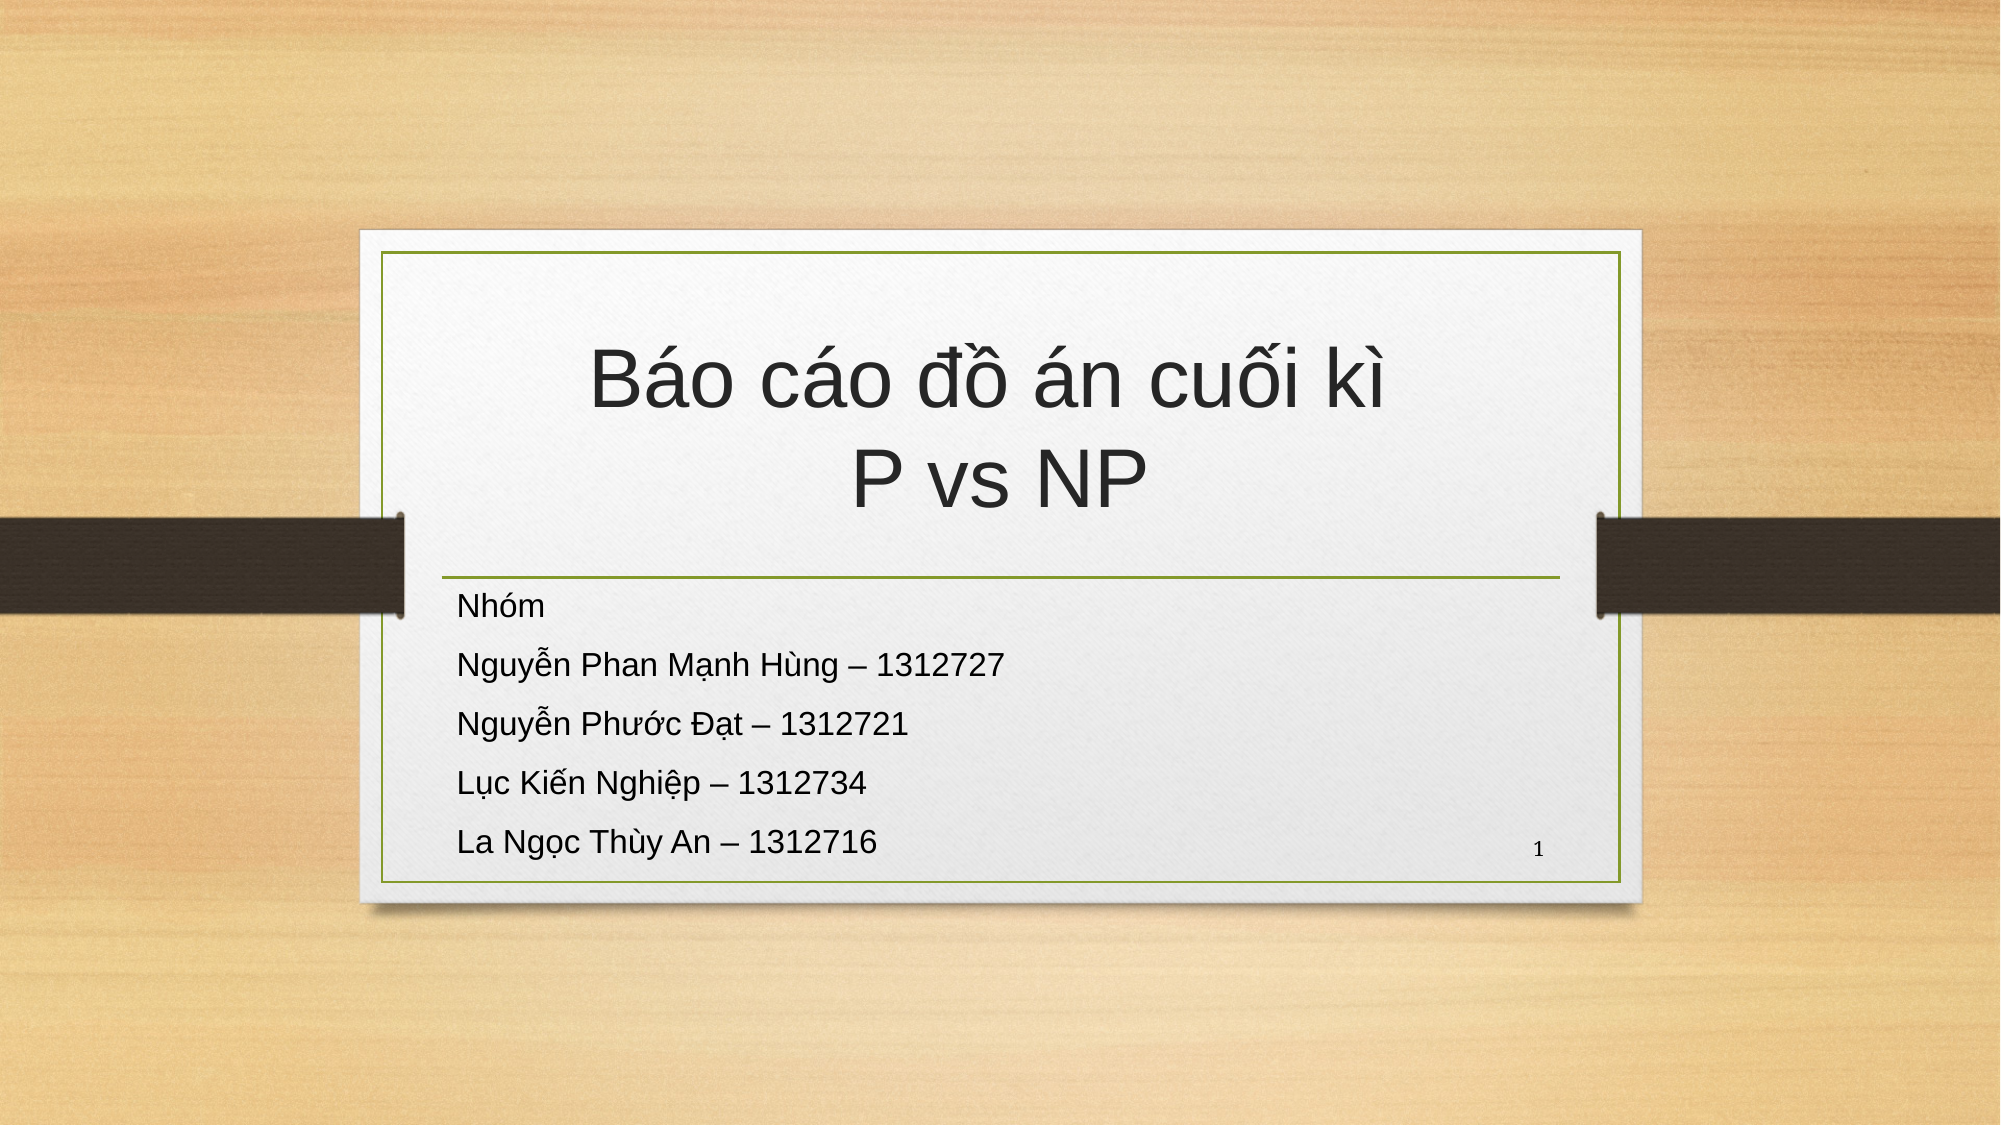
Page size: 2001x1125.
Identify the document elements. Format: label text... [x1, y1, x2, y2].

title Báo cáo đồ án cuối kì P vs NP [441, 283, 1560, 532]
subtitle Nhóm Nguyễn Phan Mạnh Hùng – 1312727 Nguyễn Phước Đạt – 1312721 Lục Kiến Nghiệp – 1312734 La Ngọc Thùy An – 1312716 [441, 576, 1560, 793]
slide_number 1 [1469, 826, 1560, 873]
picture [0, 0, 2001, 1125]
